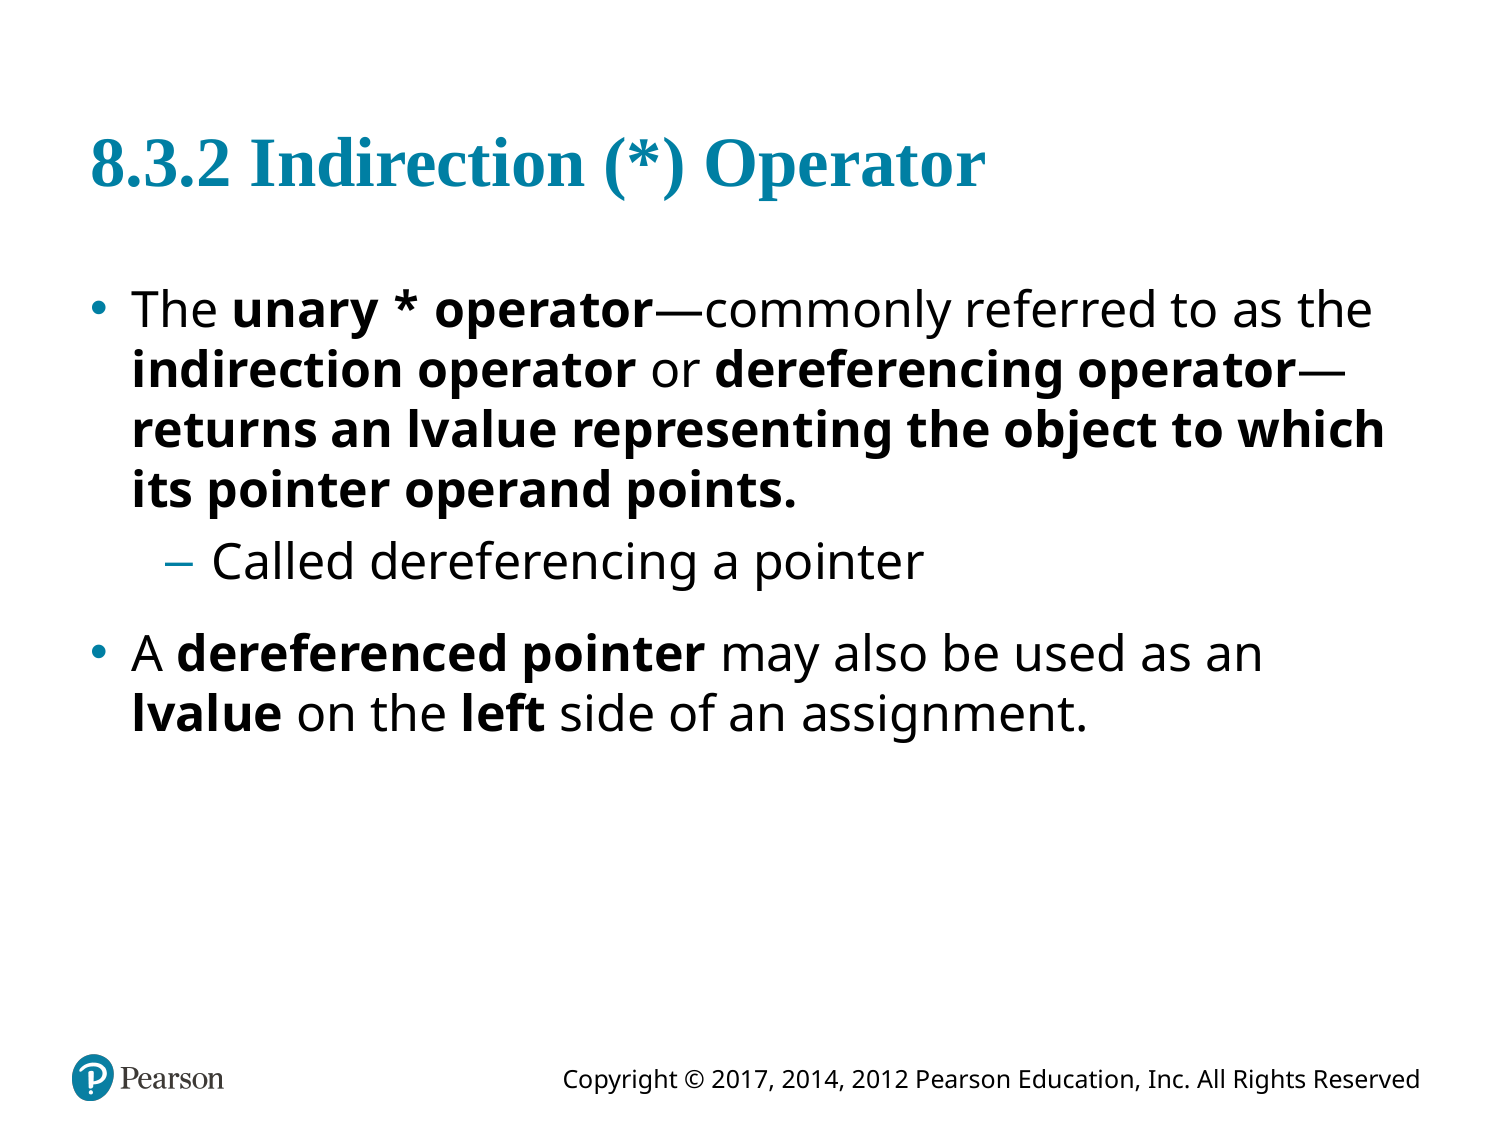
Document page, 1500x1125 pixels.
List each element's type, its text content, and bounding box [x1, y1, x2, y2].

title 8.3.2 Indirection (*) Operator [75, 35, 1425, 216]
picture [80, 1063, 106, 1088]
picture [72, 1054, 88, 1070]
list The unary * operator—commonly referred to as the indirection operator or dereferencing operator—returns an lvalue representing the object to which its pointer operand points. Called dereferencing a pointer A dereferenced pointer may also be used as an lvalue on the left side of an assignment. [75, 262, 1425, 1005]
picture [72, 1087, 83, 1101]
picture [98, 1054, 224, 1101]
